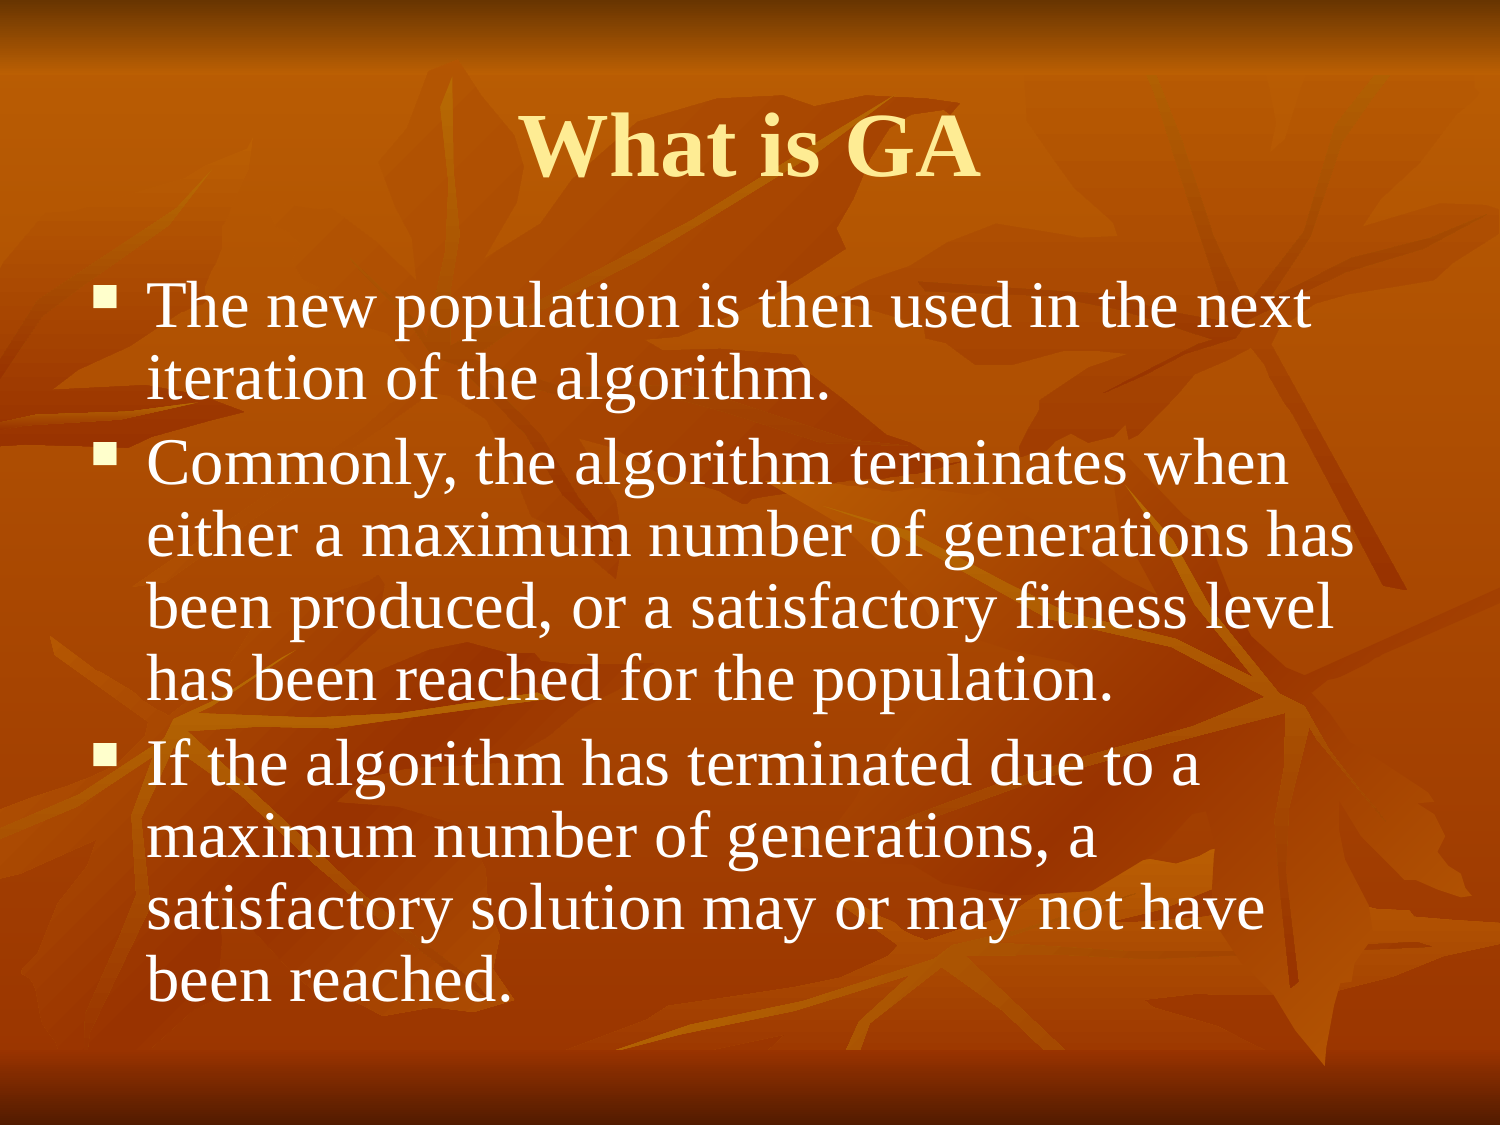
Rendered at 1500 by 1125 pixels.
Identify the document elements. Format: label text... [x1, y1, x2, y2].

title What is GA [74, 45, 1426, 234]
list The new population is then used in the next iteration of the algorithm. Commonly, the algorithm terminates when either a maximum number of generations has been produced, or a satisfactory fitness level has been reached for the population. If the algorithm has terminated due to a maximum number of generations, a satisfactory solution may or may not have been reached. [74, 262, 1426, 1038]
